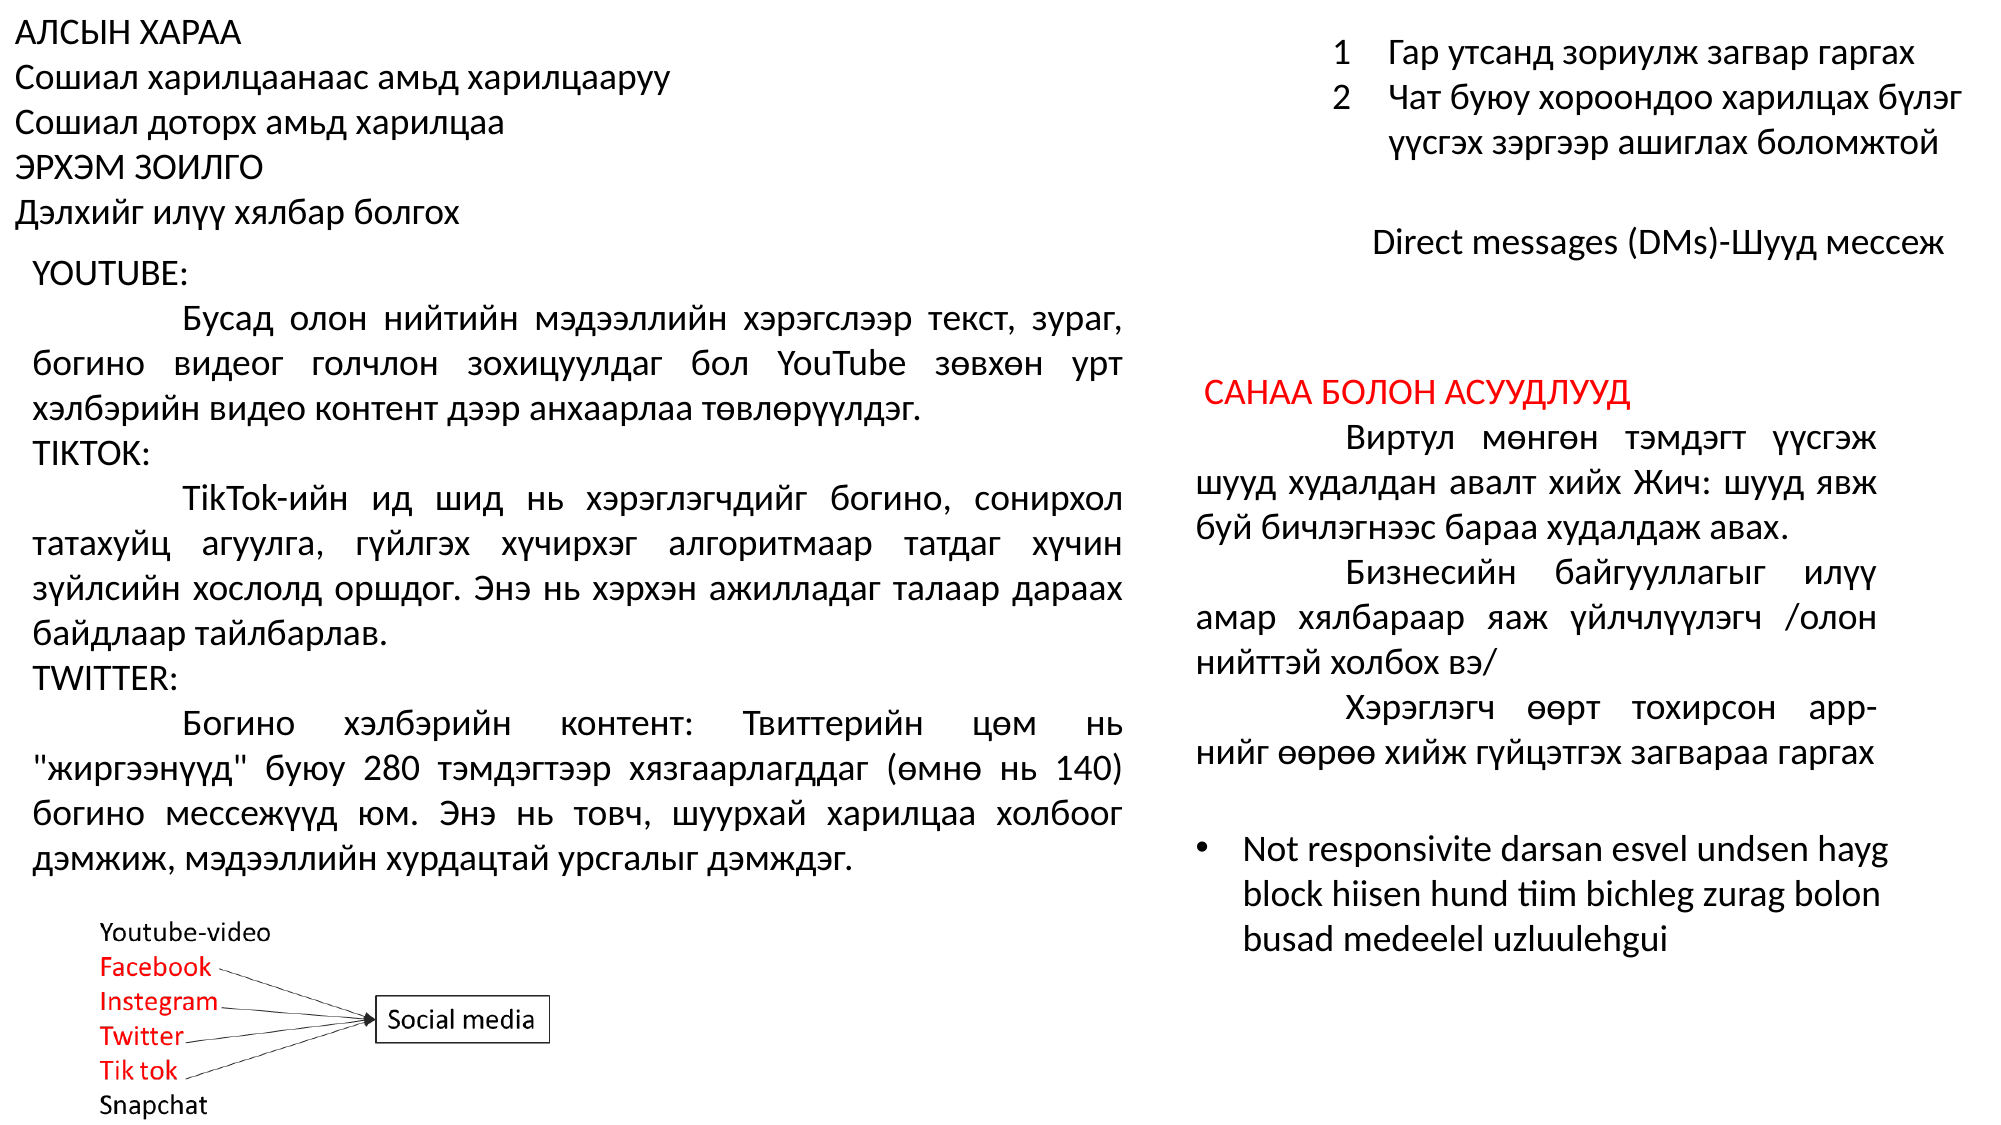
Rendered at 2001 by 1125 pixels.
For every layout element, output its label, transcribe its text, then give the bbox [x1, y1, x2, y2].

text_box YOUTUBE: Бусад олон нийтийн мэдээллийн хэрэгслээр текст, зураг, богино видеог голчлон зохицуулдаг бол YouTube зөвхөн урт хэлбэрийн видео контент дээр анхаарлаа төвлөрүүлдэг. TIKTOK: TikTok-ийн ид шид нь хэрэглэгчдийг богино, сонирхол татахуйц агуулга, гүйлгэх хүчирхэг алгоритмаар татдаг хүчин зүйлсийн хослолд оршдог. Энэ нь хэрхэн ажилладаг талаар дараах байдлаар тайлбарлав. TWITTER: Богино хэлбэрийн контент: Твиттерийн цөм нь "жиргээнүүд" буюу 280 тэмдэгтээр хязгаарлагддаг (өмнө нь 140) богино мессежүүд юм. Энэ нь товч, шуурхай харилцаа холбоог дэмжиж, мэдээллийн хурдацтай урсгалыг дэмждэг. [17, 240, 1139, 886]
text_box САНАА БОЛОН АСУУДЛУУД Виртул мөнгөн тэмдэгт үүсгэж шууд худалдан авалт хийх Жич: шууд явж буй бичлэгнээс бараа худалдаж авах. Бизнесийн байгууллагыг илүү амар хялбараар яаж үйлчлүүлэгч /олон нийттэй холбох вэ/ Хэрэглэгч өөрт тохирсон app-нийг өөрөө хийж гүйцэтгэх загвараа гаргах [1180, 359, 1893, 780]
picture [81, 904, 602, 1125]
text_box Гар утсанд зориулж загвар гаргах Чат буюу хороондоо харилцах бүлэг үүсгэх зэргээр ашиглах боломжтой [1317, 19, 2000, 215]
text_box АЛСЫН ХАРАА Сошиал харилцаанаас амьд харилцааруу Сошиал доторх амьд харилцаа ЭРХЭМ ЗОИЛГО Дэлхийг илүү хялбар болгох [0, 0, 741, 285]
text_box Direct messages (DMs)-Шууд мессеж [1357, 210, 1960, 270]
text_box Not responsivite darsan esvel undsen hayg block hiisen hund tiim bichleg zurag bolon busad medeelel uzluulehgui [1180, 816, 1964, 967]
